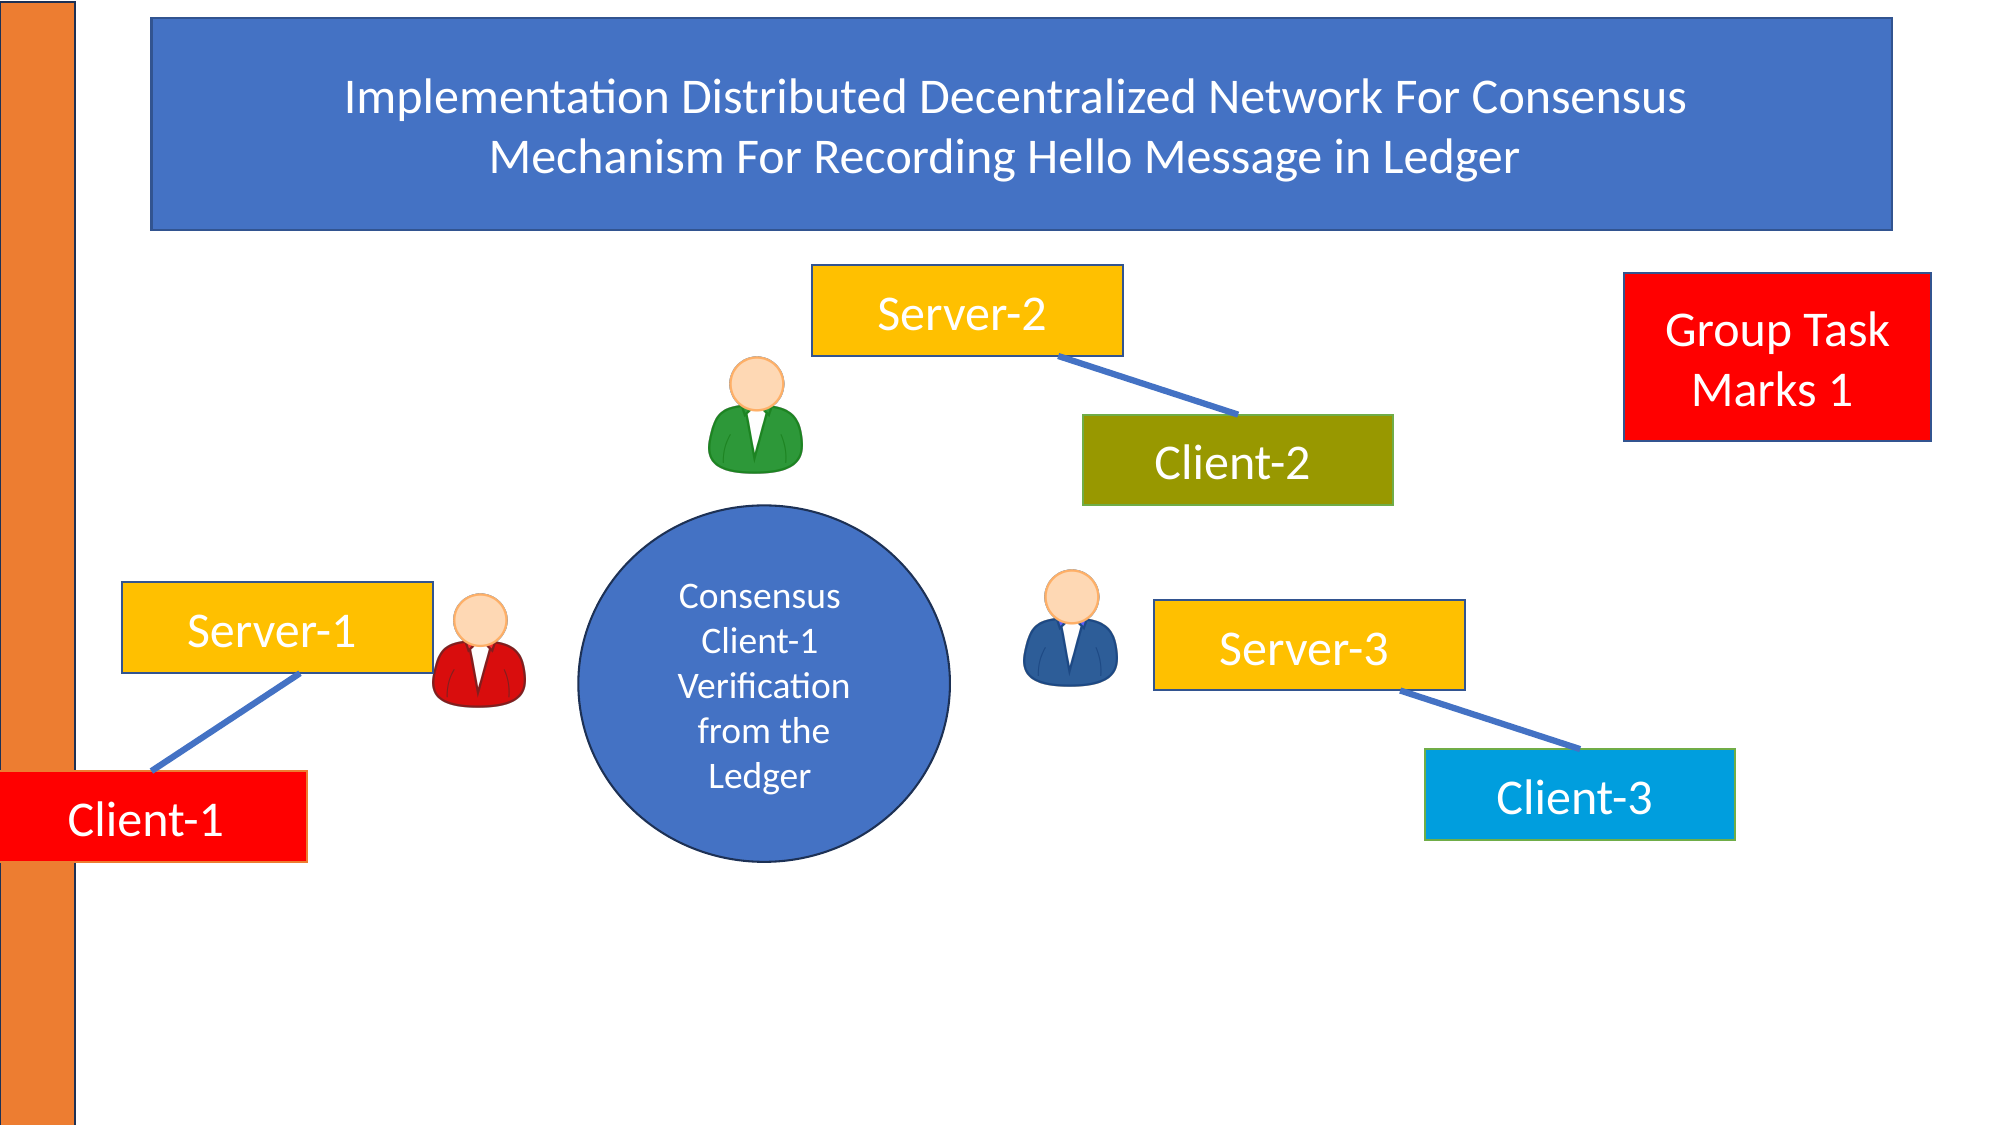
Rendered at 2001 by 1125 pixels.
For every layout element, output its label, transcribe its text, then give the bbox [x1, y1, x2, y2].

text_box Client-2 [1082, 414, 1394, 506]
text_box [0, 1, 76, 770]
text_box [151, 673, 300, 772]
picture [432, 593, 526, 708]
text_box Server-2 [811, 264, 1124, 357]
picture [1023, 569, 1118, 687]
picture [708, 356, 803, 474]
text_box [1058, 356, 1239, 415]
text_box Client-1 [0, 770, 308, 863]
text_box Client-3 [1424, 748, 1736, 841]
text_box Server-3 [1153, 599, 1466, 691]
text_box [0, 863, 76, 1125]
text_box Implementation Distributed Decentralized Network For Consensus Mechanism For Recording Hello Message in Ledger [150, 17, 1893, 231]
text_box Consensus Client-1 Verification from the Ledger [577, 504, 951, 863]
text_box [1400, 690, 1581, 750]
text_box Group Task Marks 1 [1623, 272, 1932, 442]
text_box Server-1 [121, 581, 434, 674]
